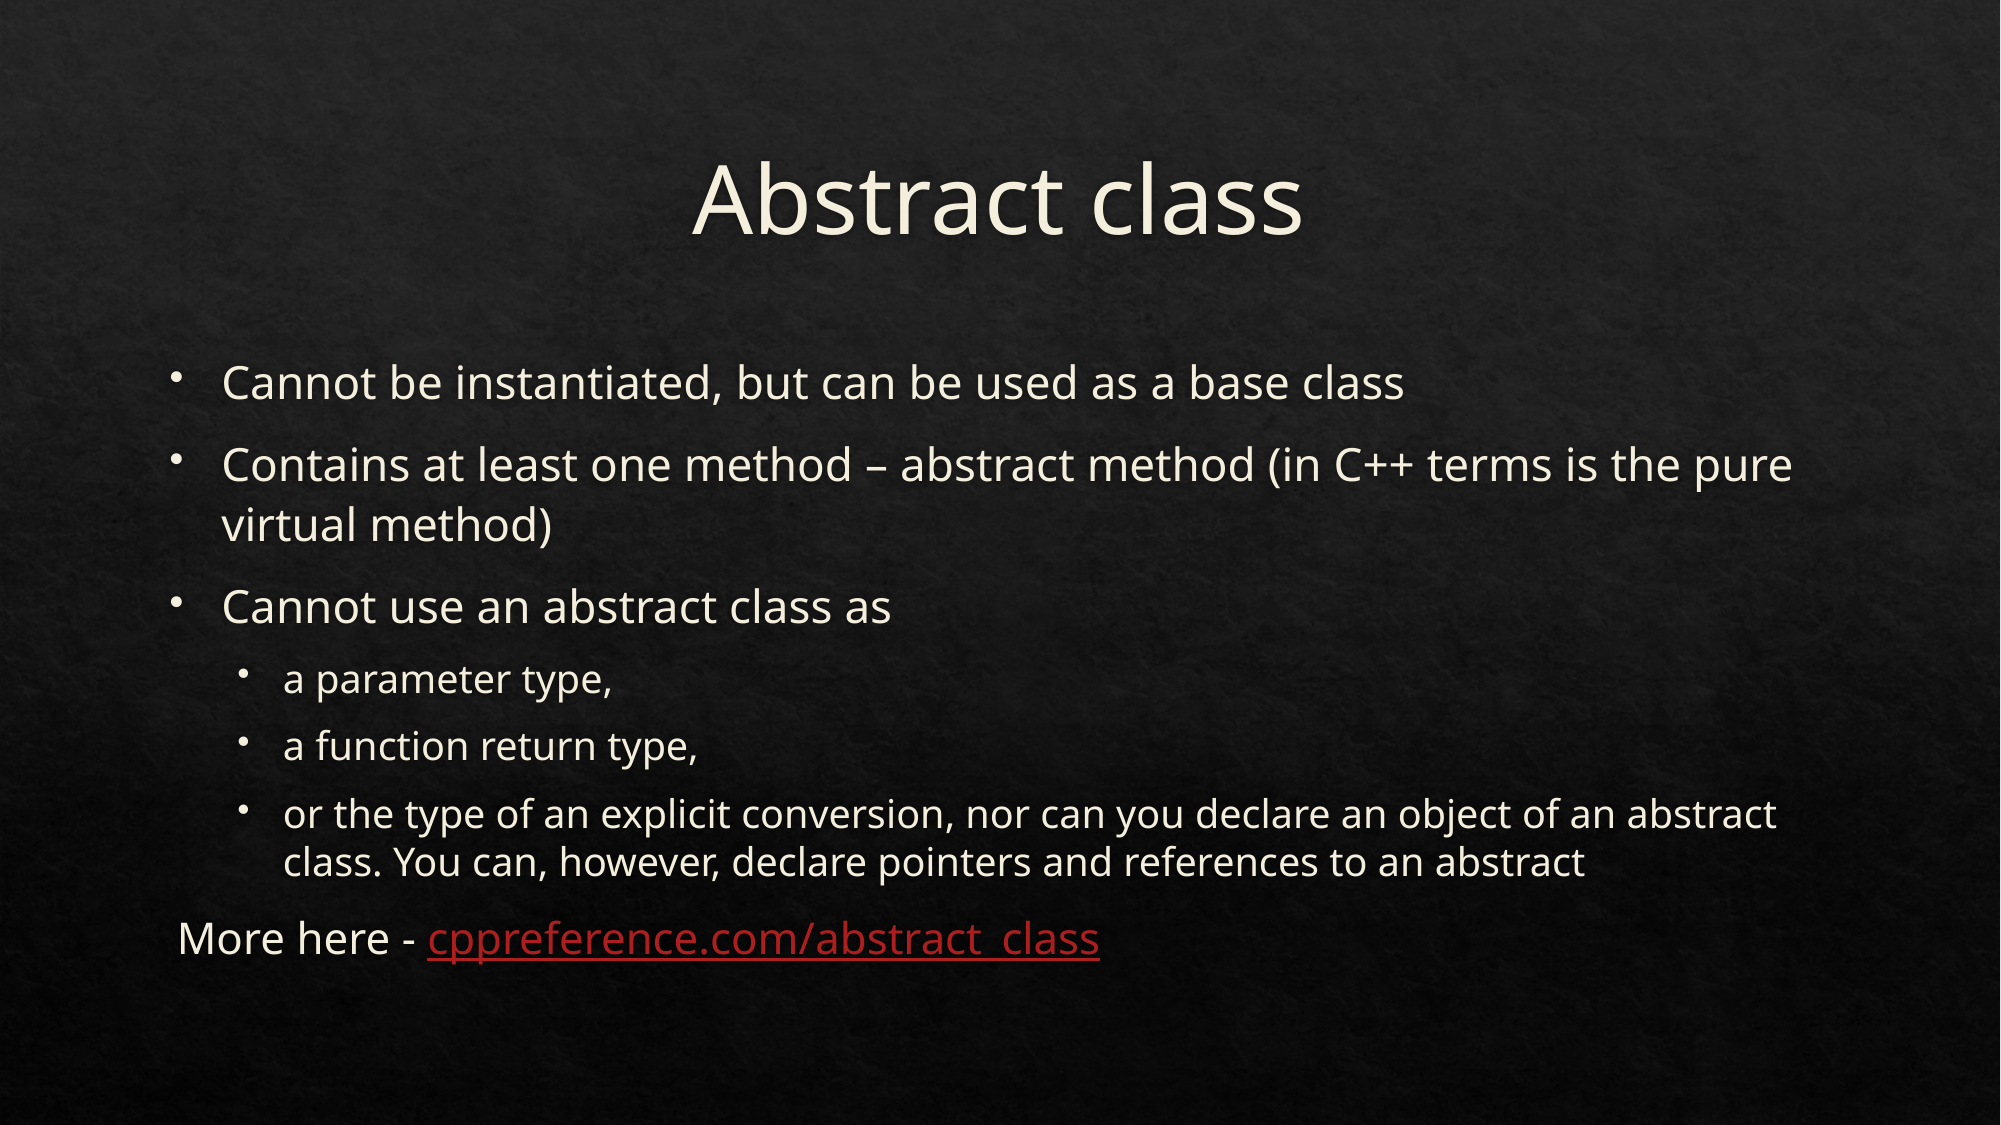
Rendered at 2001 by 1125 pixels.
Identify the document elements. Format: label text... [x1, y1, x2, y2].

list Cannot be instantiated, but can be used as a base class Contains at least one method – abstract method (in C++ terms is the pure virtual method) Cannot use an abstract class as a parameter type, a function return type, or the type of an explicit conversion, nor can you declare an object of an abstract class. You can, however, declare pointers and references to an abstract More here - cppreference.com/abstract_class [149, 340, 1849, 1049]
title Abstract class [149, 99, 1849, 309]
